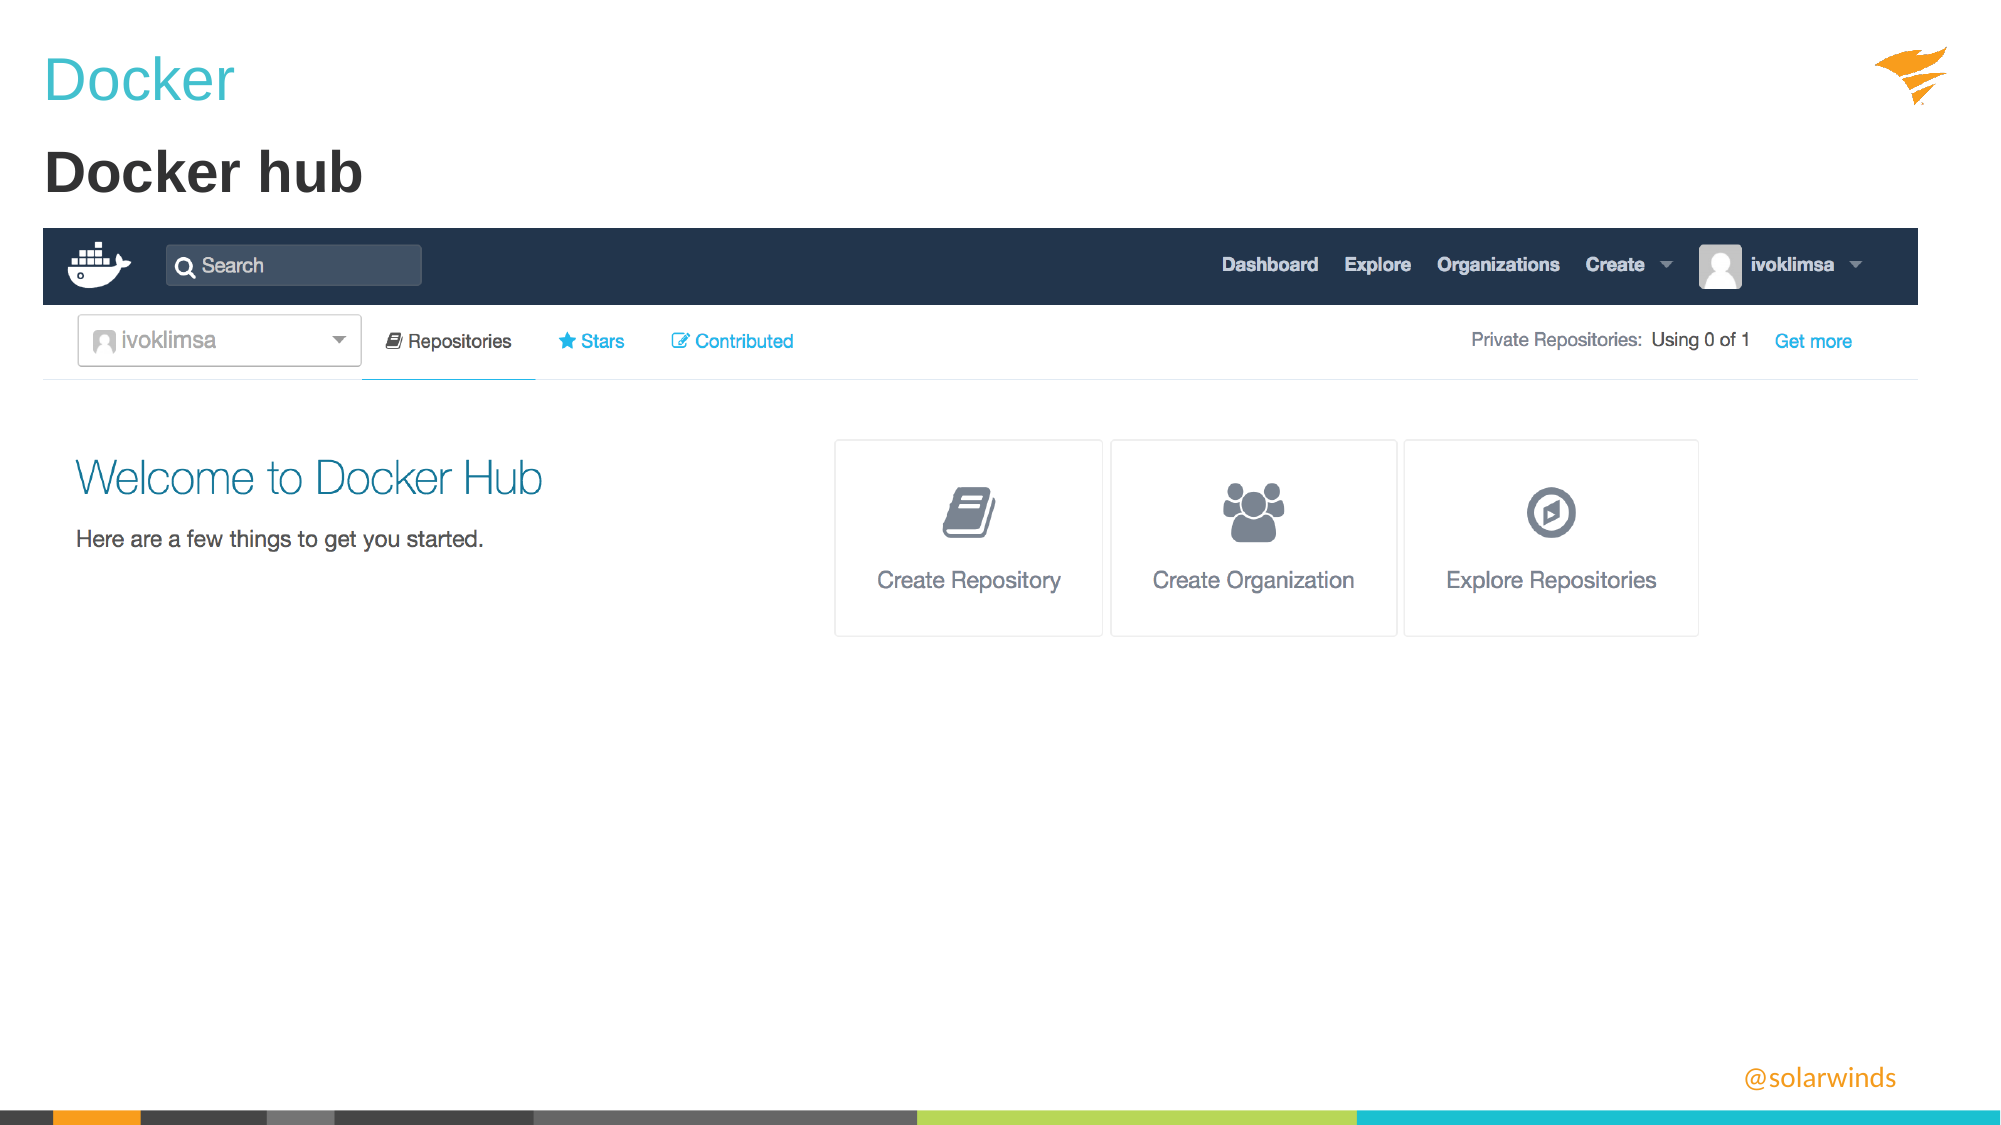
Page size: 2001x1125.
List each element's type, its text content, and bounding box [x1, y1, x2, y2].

title Docker [28, 25, 1754, 127]
picture [0, 0, 2001, 1125]
list Docker hub [29, 126, 1971, 930]
